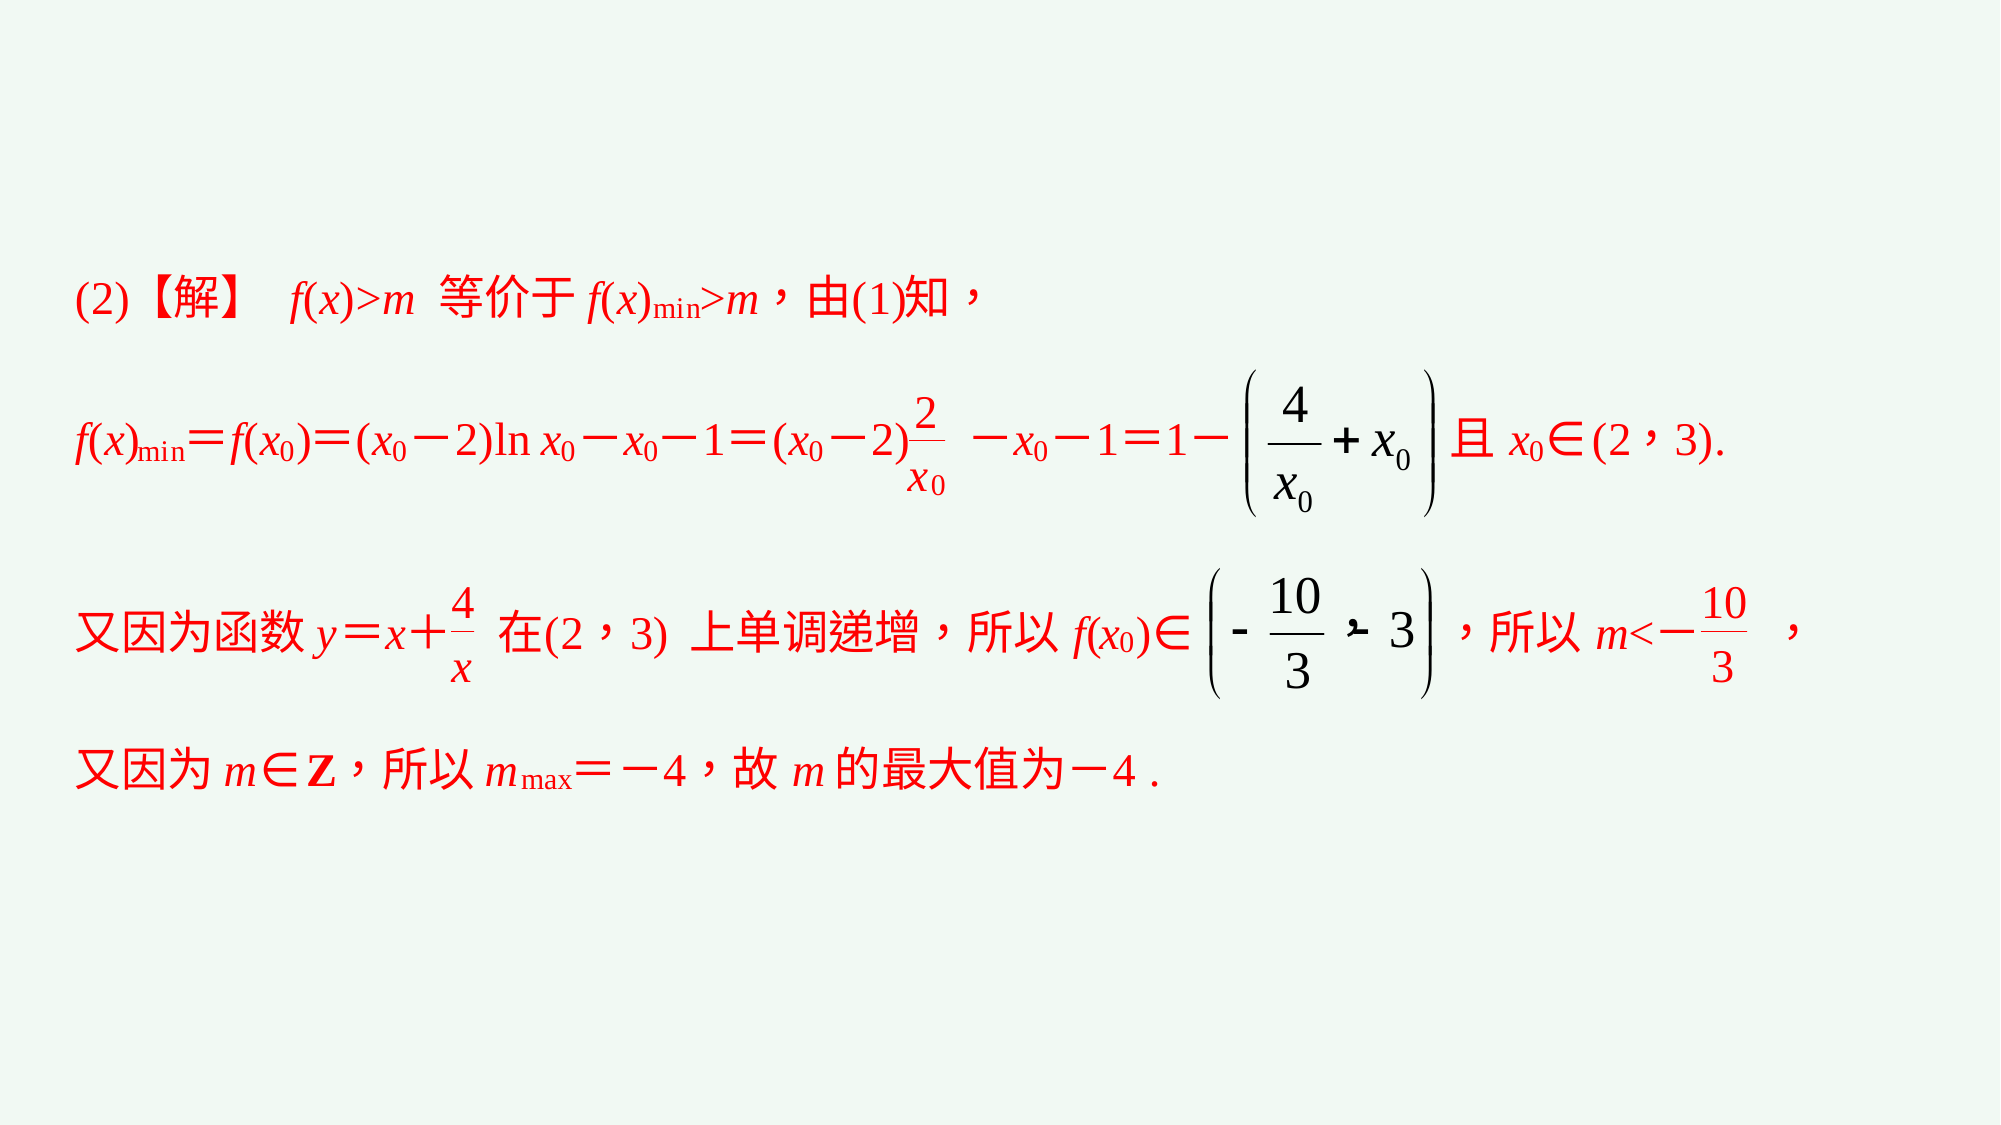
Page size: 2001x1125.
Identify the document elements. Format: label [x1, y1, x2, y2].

text_box [74, 267, 1907, 833]
